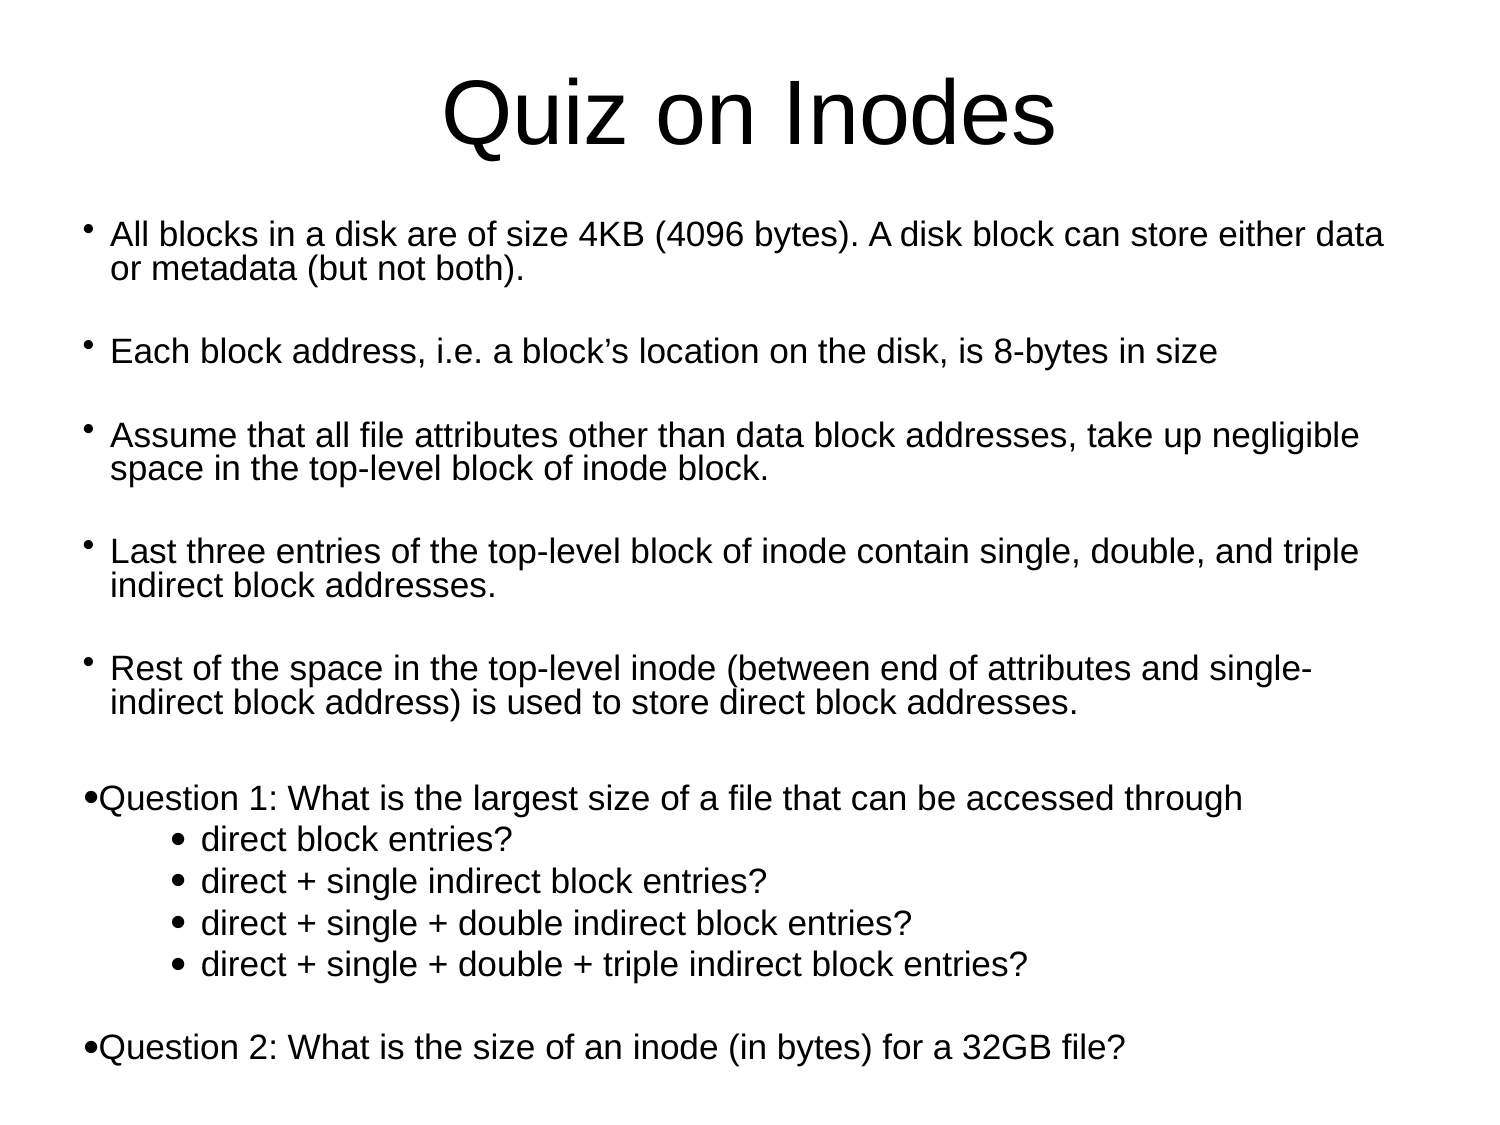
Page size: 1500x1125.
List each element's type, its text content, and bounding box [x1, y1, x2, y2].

list All blocks in a disk are of size 4KB (4096 bytes). A disk block can store either data or metadata (but not both). Each block address, i.e. a block’s location on the disk, is 8-bytes in size Assume that all file attributes other than data block addresses, take up negligible space in the top-level block of inode block. Last three entries of the top-level block of inode contain single, double, and triple indirect block addresses. Rest of the space in the top-level inode (between end of attributes and single-indirect block address) is used to store direct block addresses. Question 1: What is the largest size of a file that can be accessed through direct block entries? direct + single indirect block entries? direct + single + double indirect block entries? direct + single + double + triple indirect block entries? Question 2: What is the size of an inode (in bytes) for a 32GB file? [74, 211, 1426, 1076]
title Quiz on Inodes [74, 44, 1426, 211]
